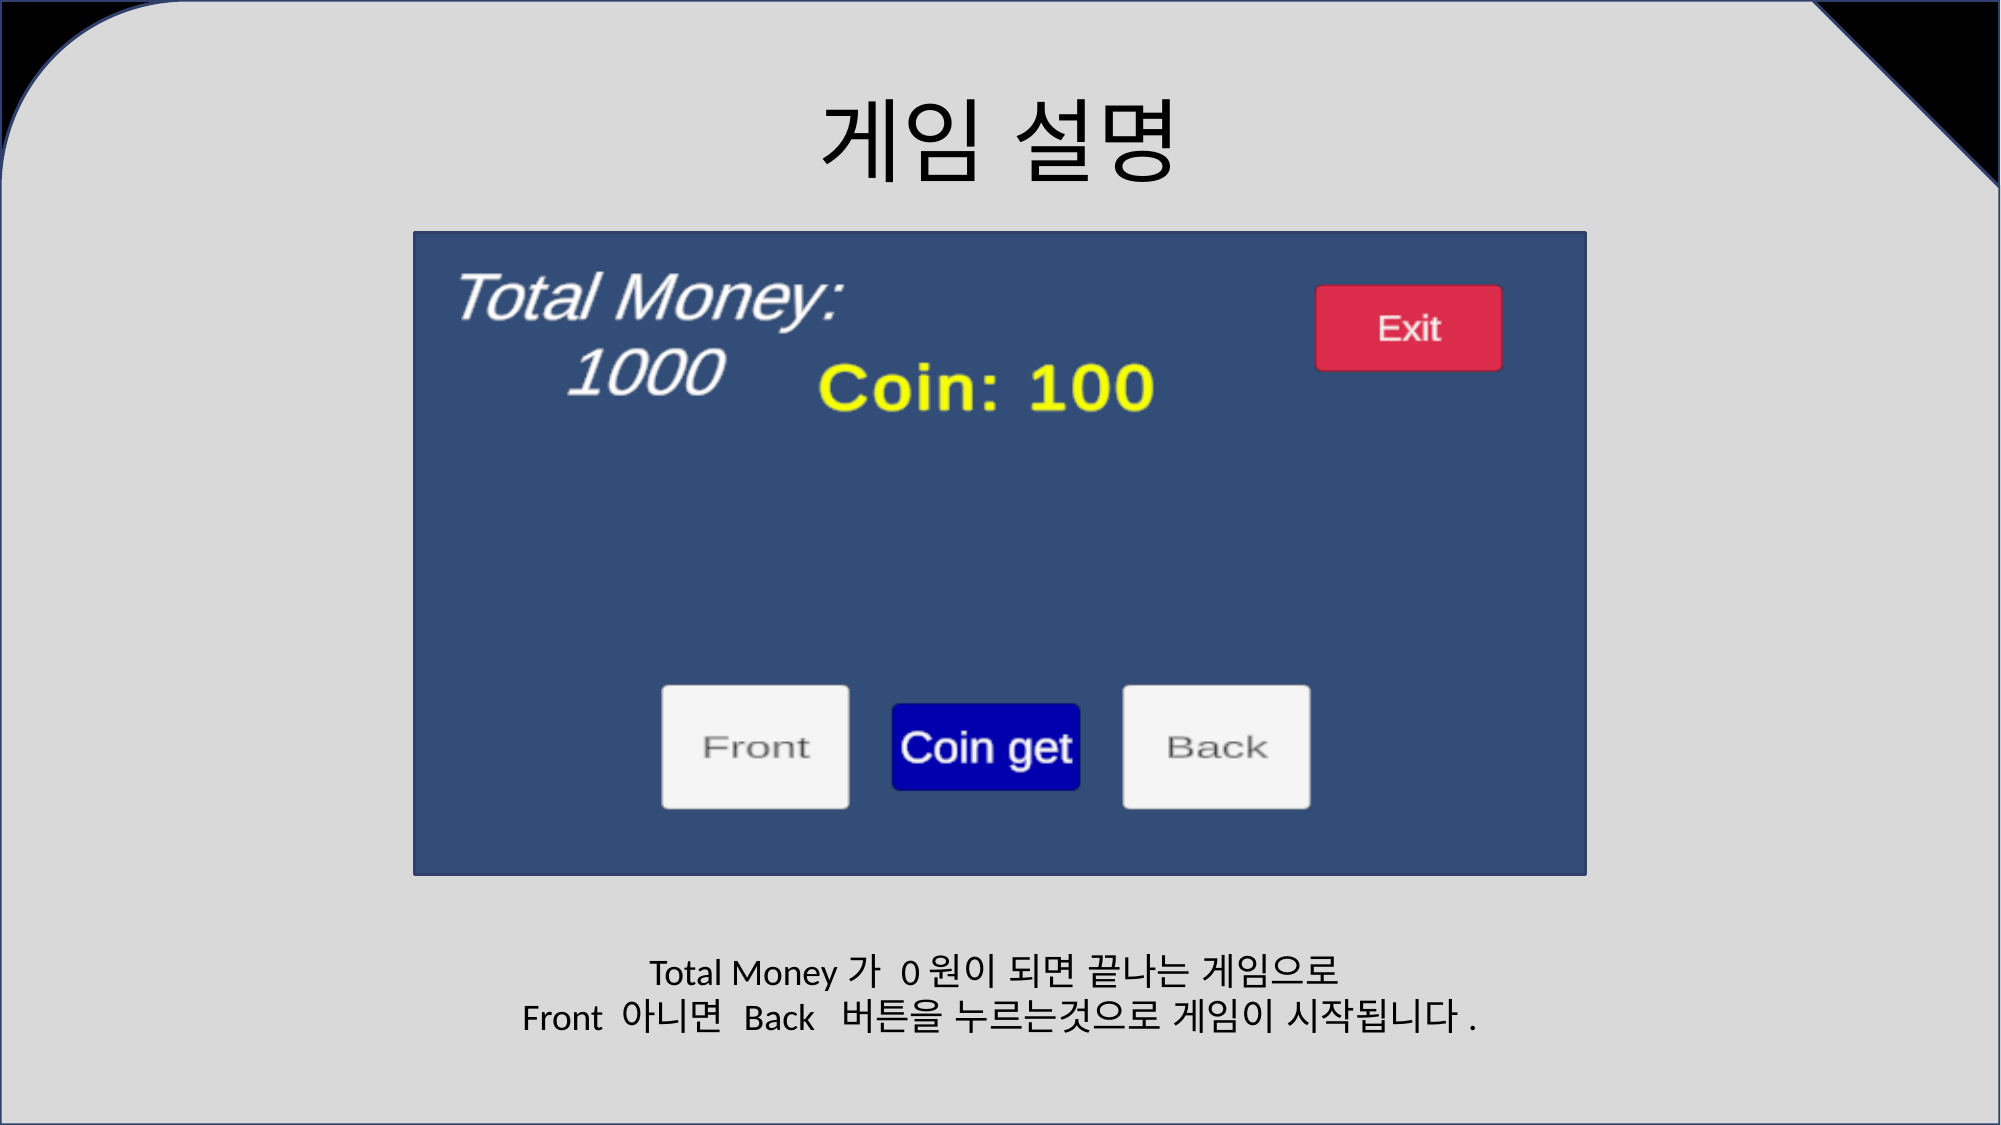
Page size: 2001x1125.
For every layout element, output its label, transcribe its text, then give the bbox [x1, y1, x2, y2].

title 게임 설명 [99, 45, 1900, 233]
text_box [413, 231, 1587, 876]
text_box Total Money가 0원이 되면 끝나는 게임으로 Front 아니면 Back 버튼을 누르는것으로 게임이 시작됩니다. [200, 940, 1800, 1045]
